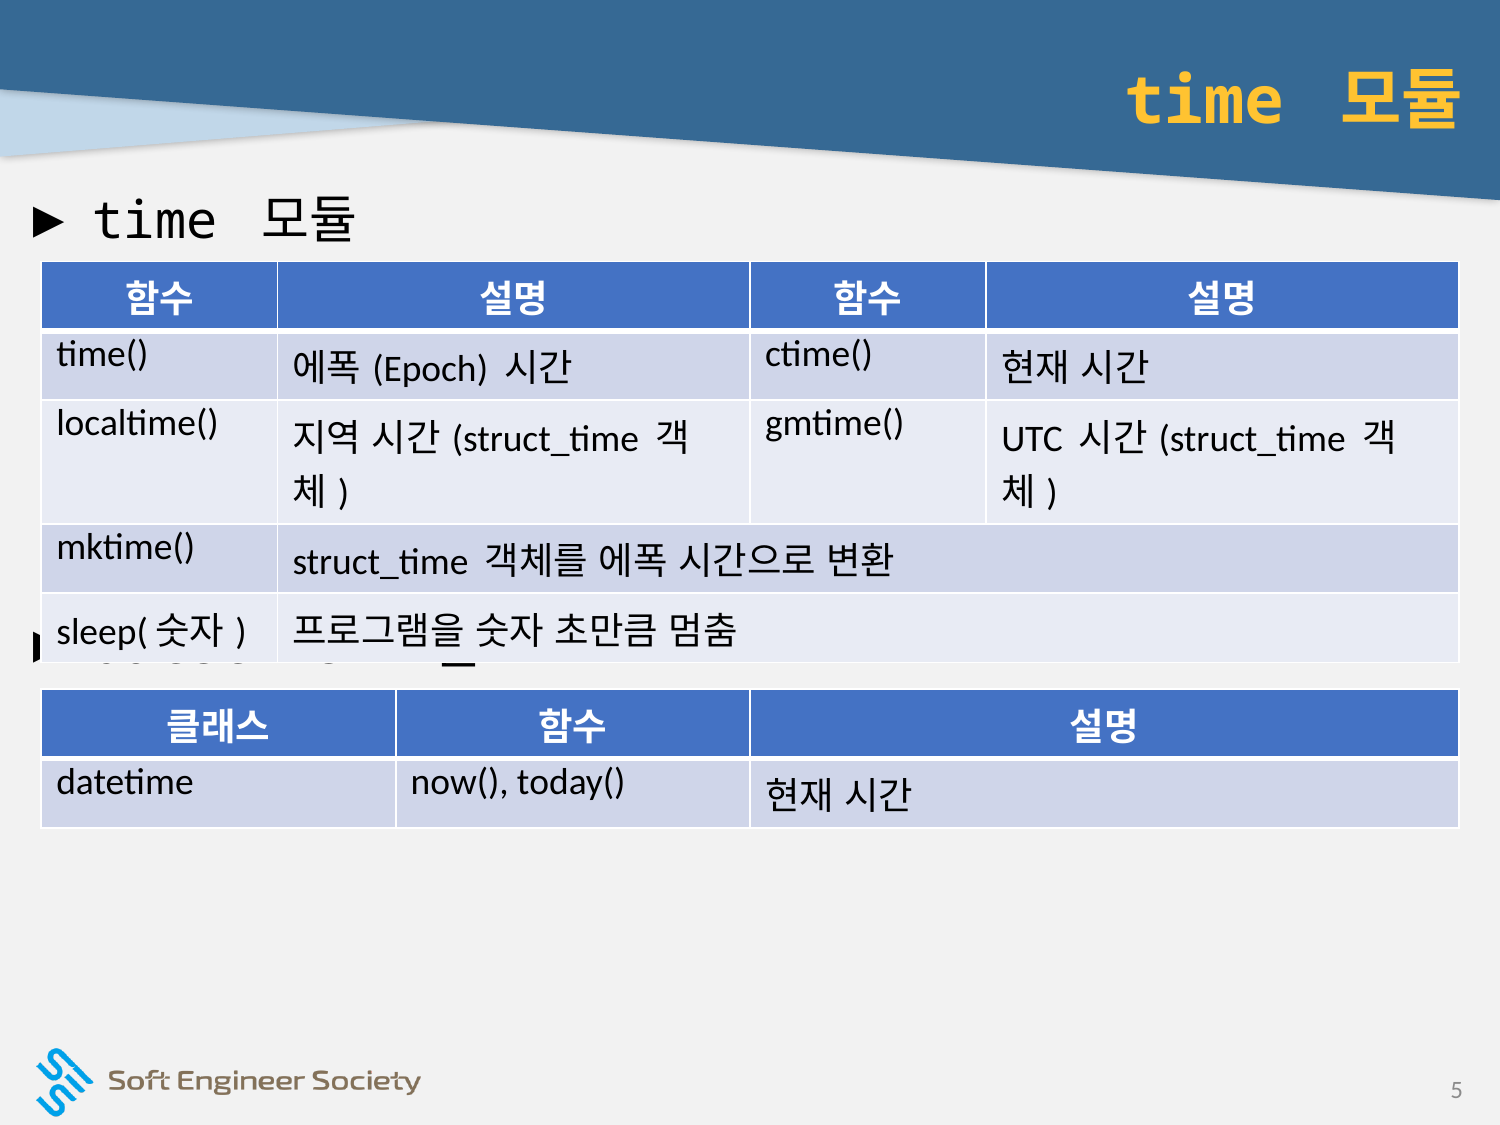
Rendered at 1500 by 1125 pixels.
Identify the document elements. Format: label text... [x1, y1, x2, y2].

table_cell now(), today() [397, 761, 749, 827]
table_cell 현재 시간 [987, 334, 1458, 399]
table_cell gmtime() [751, 401, 985, 523]
picture [36, 1052, 57, 1074]
table_cell sleep(숫자) [42, 594, 277, 662]
table_cell ctime() [751, 334, 985, 399]
table_header 설명 [987, 262, 1458, 328]
slide_number 5 [1140, 1069, 1479, 1108]
list time 모듈 datetime 모듈 [18, 179, 1479, 1052]
table_cell 현재 시간 [751, 761, 1458, 827]
title time 모듈 [36, 36, 1479, 158]
table_cell 에폭(Epoch) 시간 [278, 334, 749, 399]
table_header 함수 [397, 690, 749, 756]
table_cell time() [42, 334, 277, 399]
picture [36, 1102, 52, 1117]
table_header 설명 [751, 690, 1458, 756]
table_header 함수 [42, 262, 277, 328]
table_cell struct_time 객체를 에폭 시간으로 변환 [278, 525, 1458, 592]
table_cell localtime() [42, 401, 277, 523]
picture [36, 1052, 421, 1117]
table_header 함수 [751, 262, 985, 328]
table_header 클래스 [42, 690, 395, 756]
table_cell datetime [42, 761, 395, 827]
table_header 설명 [278, 262, 749, 328]
table_cell 지역 시간(struct_time 객체) [278, 401, 749, 523]
table_cell mktime() [42, 525, 277, 592]
table_cell UTC 시간(struct_time 객체) [987, 401, 1458, 523]
table_cell 프로그램을 숫자 초만큼 멈춤 [278, 594, 1458, 662]
